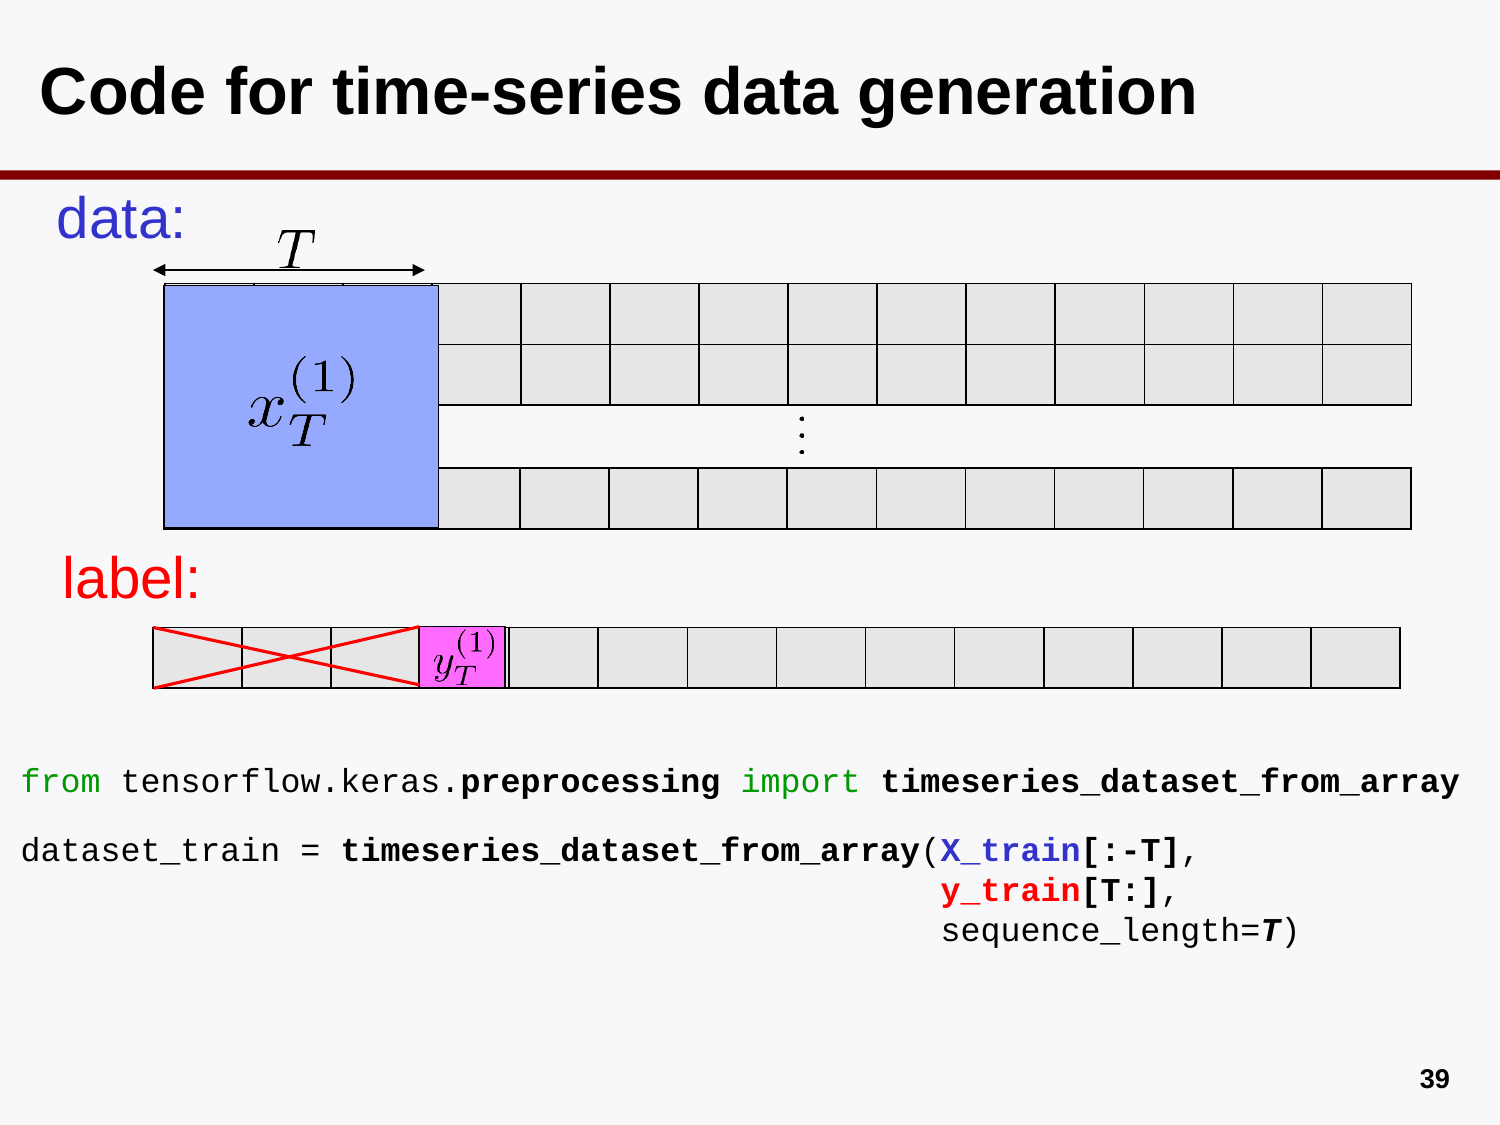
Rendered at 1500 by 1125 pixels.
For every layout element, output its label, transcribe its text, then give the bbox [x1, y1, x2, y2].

table_cell [1323, 345, 1411, 404]
table_header [699, 469, 786, 528]
table_header [1323, 284, 1411, 344]
table_header [611, 284, 698, 344]
text_box label: [47, 532, 218, 618]
table_header [878, 284, 965, 344]
table_header [1234, 284, 1322, 344]
table_cell [878, 345, 965, 404]
table_cell [443, 345, 520, 404]
text_box dataset_train = timeseries_dataset_from_array(X_train[:-T], y_train[T:], sequence_length=T) [5, 820, 1500, 956]
picture [277, 229, 316, 268]
table_header [1045, 628, 1132, 687]
table_cell [1056, 345, 1144, 404]
table_header [1145, 284, 1233, 344]
table_header [439, 284, 520, 344]
table_header [866, 628, 954, 687]
table_header [1223, 628, 1310, 687]
table_header [510, 628, 597, 687]
table_cell [789, 345, 876, 404]
table_header [1055, 469, 1143, 528]
table_header [1056, 284, 1144, 344]
text_box data: [42, 172, 202, 258]
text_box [422, 626, 506, 689]
table_header [877, 469, 965, 528]
picture [798, 416, 804, 455]
table_header [1312, 628, 1399, 687]
table_header [1134, 628, 1221, 687]
table_header [788, 469, 876, 528]
table_header [522, 284, 609, 344]
table_cell [700, 345, 787, 404]
table_header [789, 284, 876, 344]
table_header [700, 284, 787, 344]
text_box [163, 285, 439, 529]
table_header [688, 628, 776, 687]
text_box from tensorflow.keras.preprocessing import timeseries_dataset_from_array [5, 751, 1500, 807]
table_header [1144, 469, 1232, 528]
title Code for time-series data generation [24, 24, 1459, 150]
table_header [777, 628, 865, 687]
table_header [443, 469, 519, 528]
table_cell [522, 345, 609, 404]
table_cell [967, 345, 1054, 404]
table_header [1323, 469, 1410, 528]
table_header [955, 628, 1043, 687]
table_header [966, 469, 1054, 528]
table_header [521, 469, 608, 528]
table_header [610, 469, 697, 528]
table_cell [1145, 345, 1233, 404]
slide_number 38 [1113, 1053, 1464, 1095]
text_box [153, 626, 420, 689]
table_header [599, 628, 687, 687]
table_cell [1234, 345, 1322, 404]
table_header [1234, 469, 1321, 528]
table_header [967, 284, 1054, 344]
table_cell [611, 345, 698, 404]
